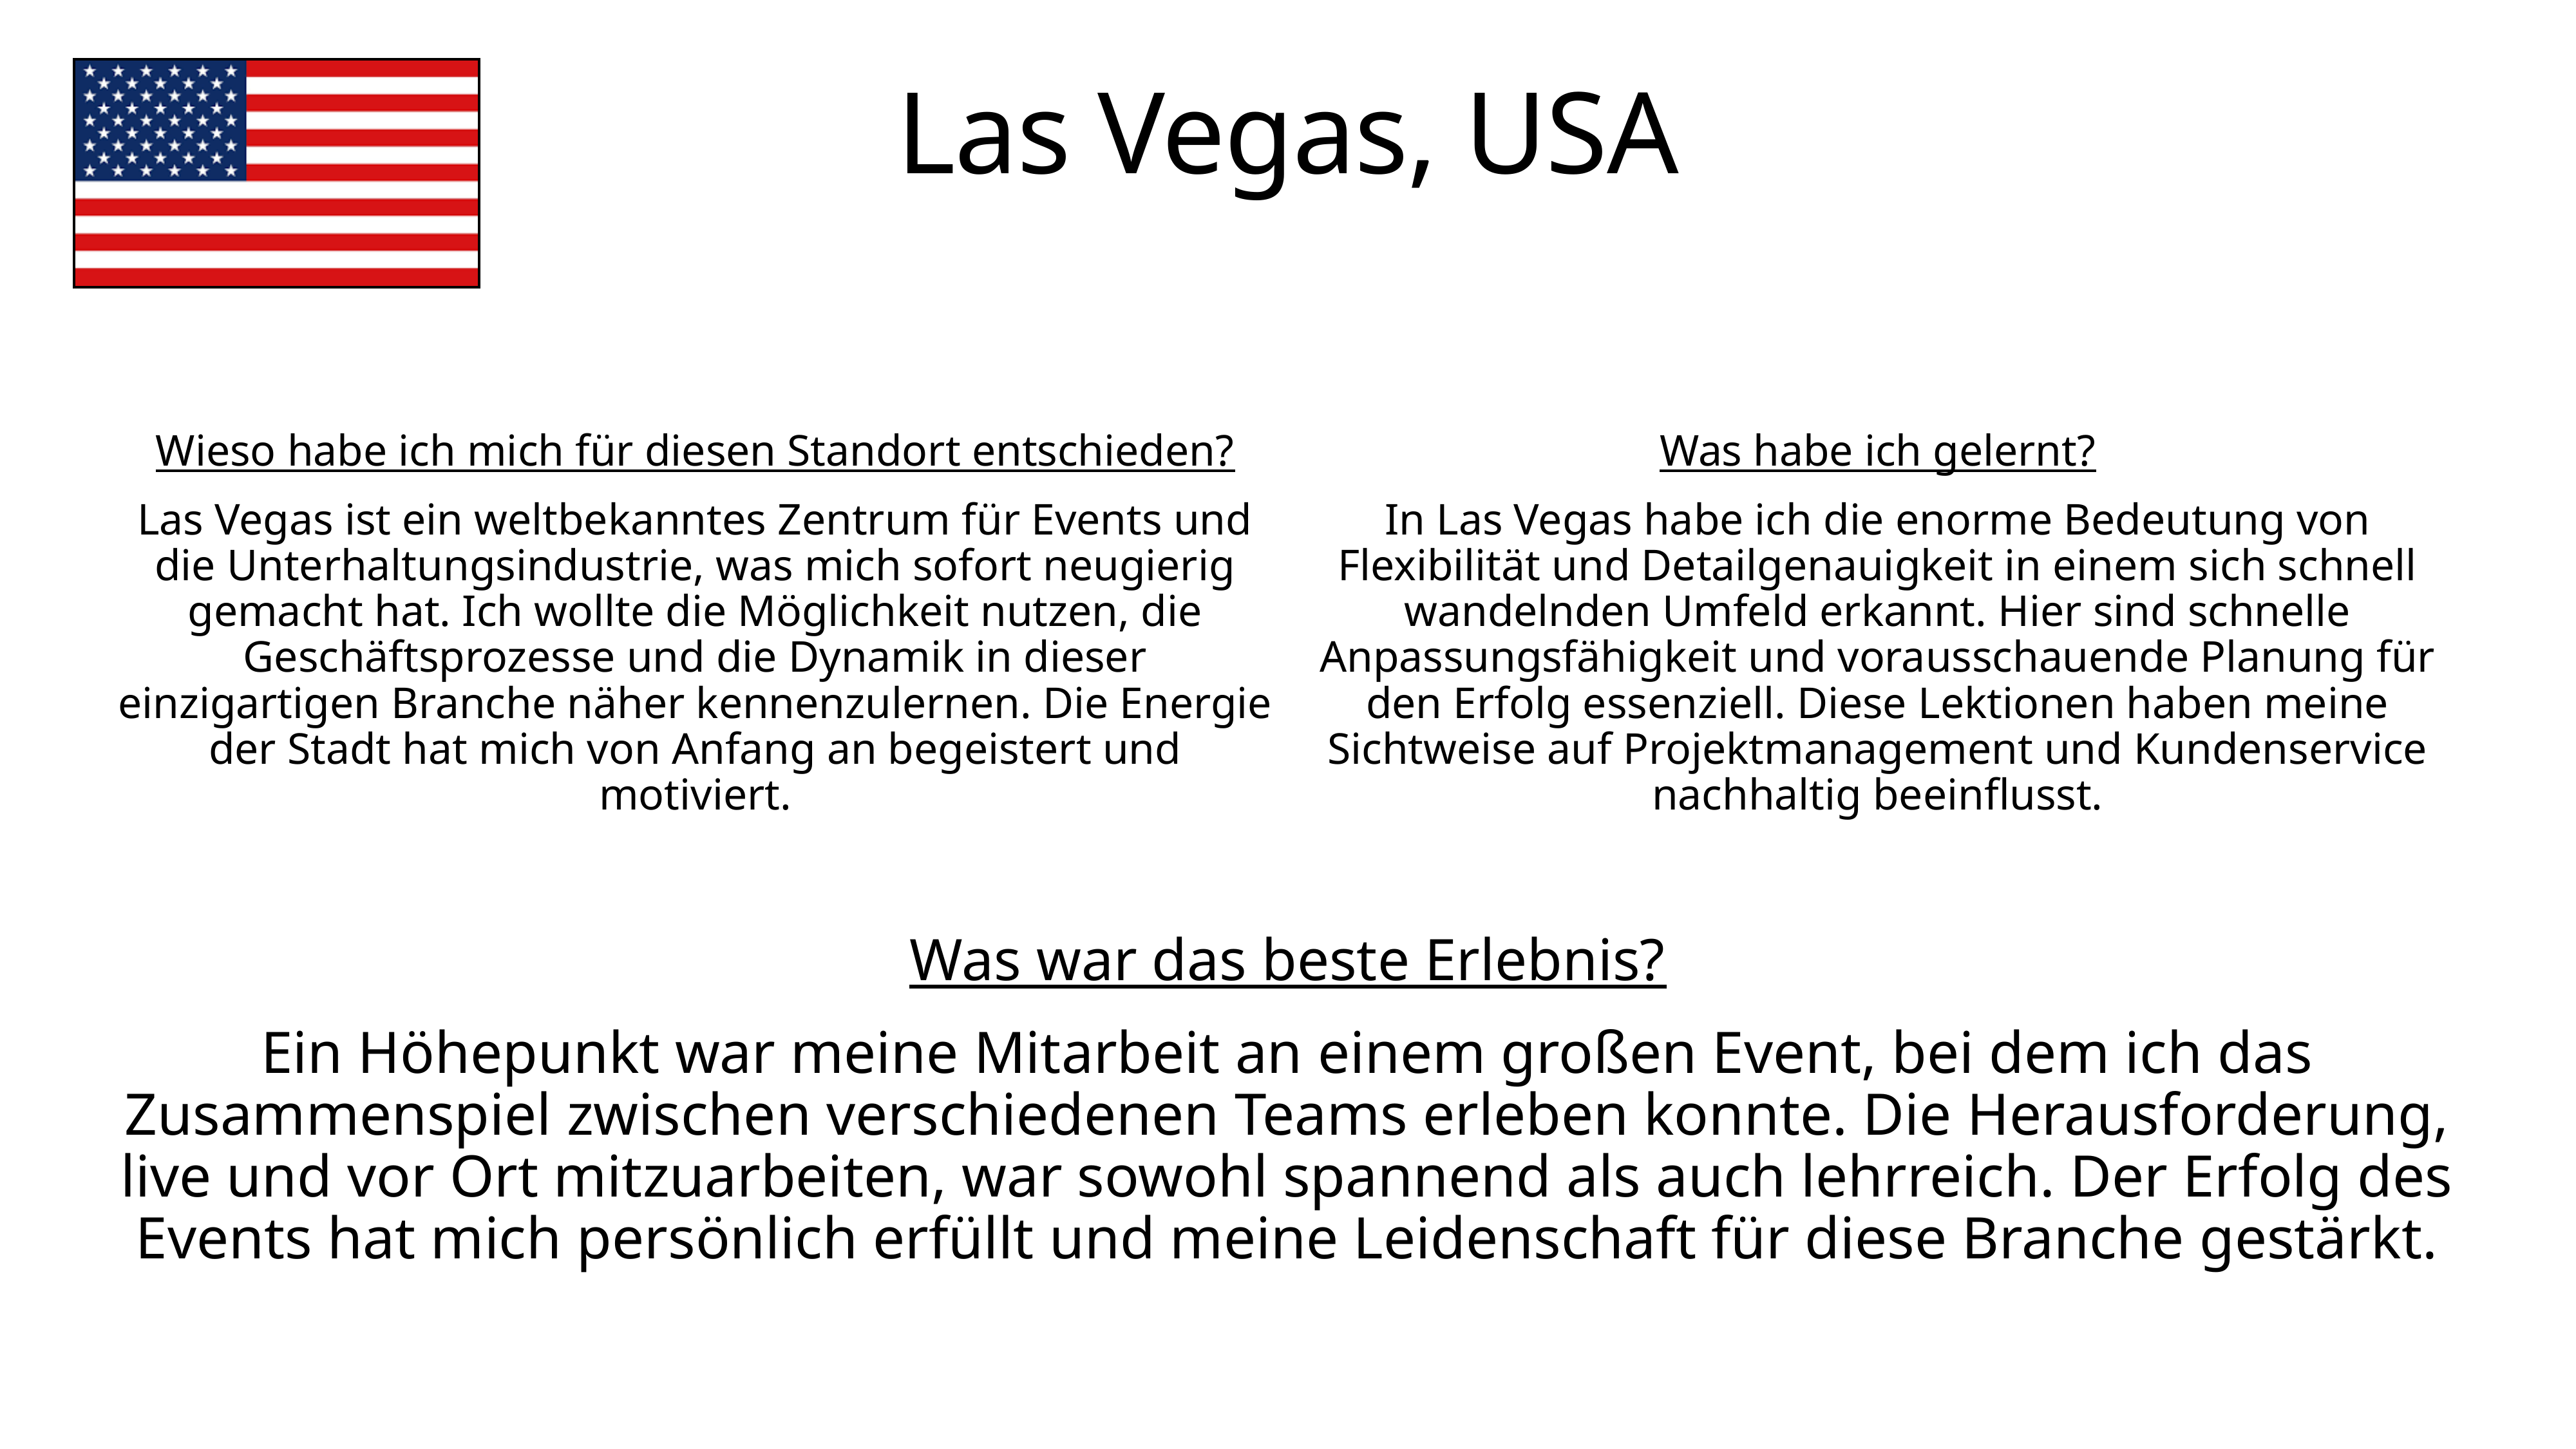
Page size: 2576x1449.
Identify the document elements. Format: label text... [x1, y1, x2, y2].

picture [75, 60, 478, 286]
title Las Vegas, USA [480, 81, 2448, 265]
text_box Was habe ich gelernt? In Las Vegas habe ich die enorme Bedeutung von Flexibilität und Detailgenauigkeit in einem sich schnell wandelnden Umfeld erkannt. Hier sind schnelle Anpassungsfähigkeit und vorausschauende Planung für den Erfolg essenziell. Diese Lektionen haben meine Sichtweise auf Projektmanagement und Kundenservice nachhaltig beeinflusst. [1291, 424, 2465, 909]
text_box Was war das beste Erlebnis? Ein Höhepunkt war meine Mitarbeit an einem großen Event, bei dem ich das Zusammenspiel zwischen verschiedenen Teams erleben konnte. Die Herausforderung, live und vor Ort mitzuarbeiten, war sowohl spannend als auch lehrreich. Der Erfolg des Events hat mich persönlich erfüllt und meine Leidenschaft für diese Branche gestärkt. [108, 925, 2468, 1410]
list Wieso habe ich mich für diesen Standort entschieden? Las Vegas ist ein weltbekanntes Zentrum für Events und die Unterhaltungsindustrie, was mich sofort neugierig gemacht hat. Ich wollte die Möglichkeit nutzen, die Geschäftsprozesse und die Dynamik in dieser einzigartigen Branche näher kennenzulernen. Die Energie der Stadt hat mich von Anfang an begeistert und motiviert. [108, 423, 1283, 909]
